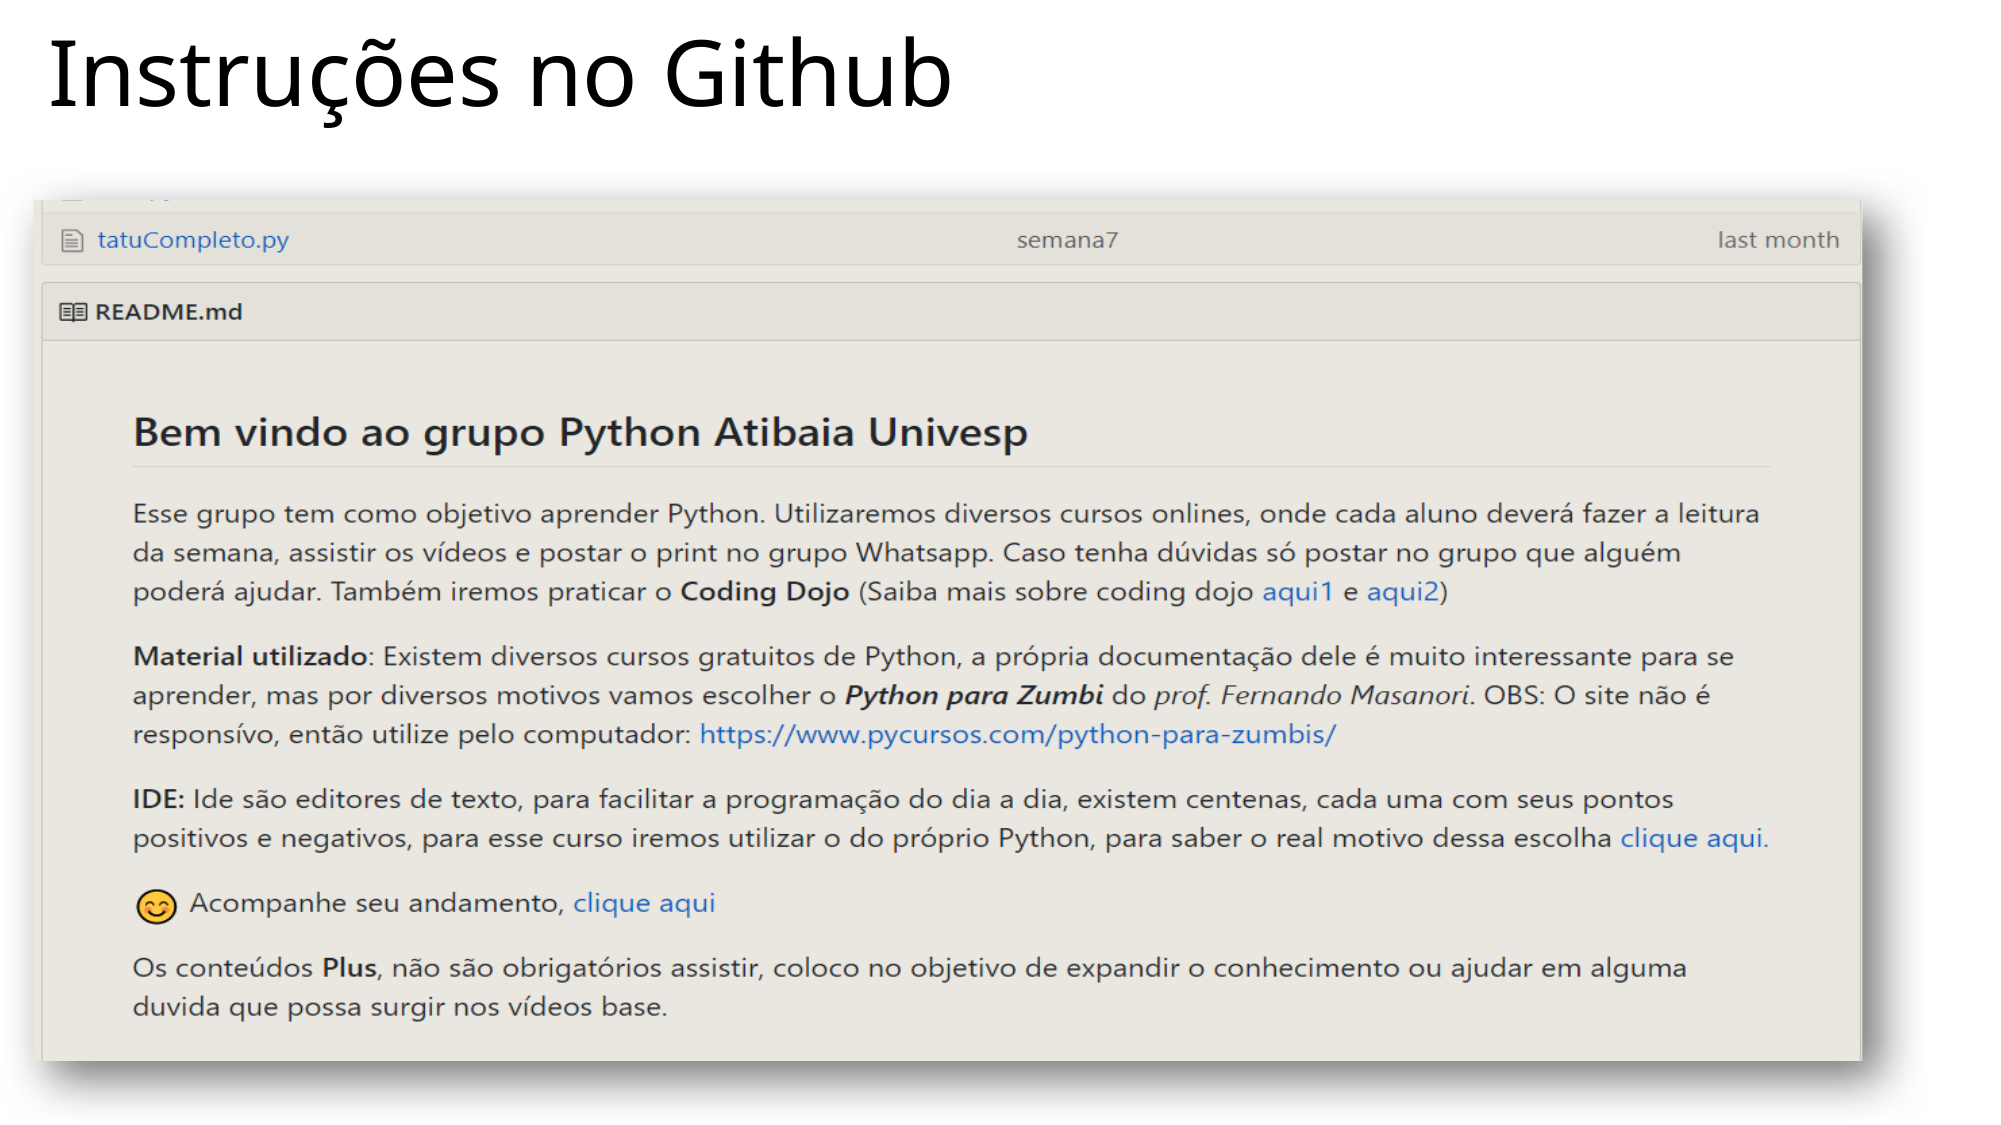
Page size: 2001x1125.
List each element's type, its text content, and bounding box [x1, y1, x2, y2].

title Instruções no Github [33, 7, 1863, 147]
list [33, 200, 1863, 1061]
